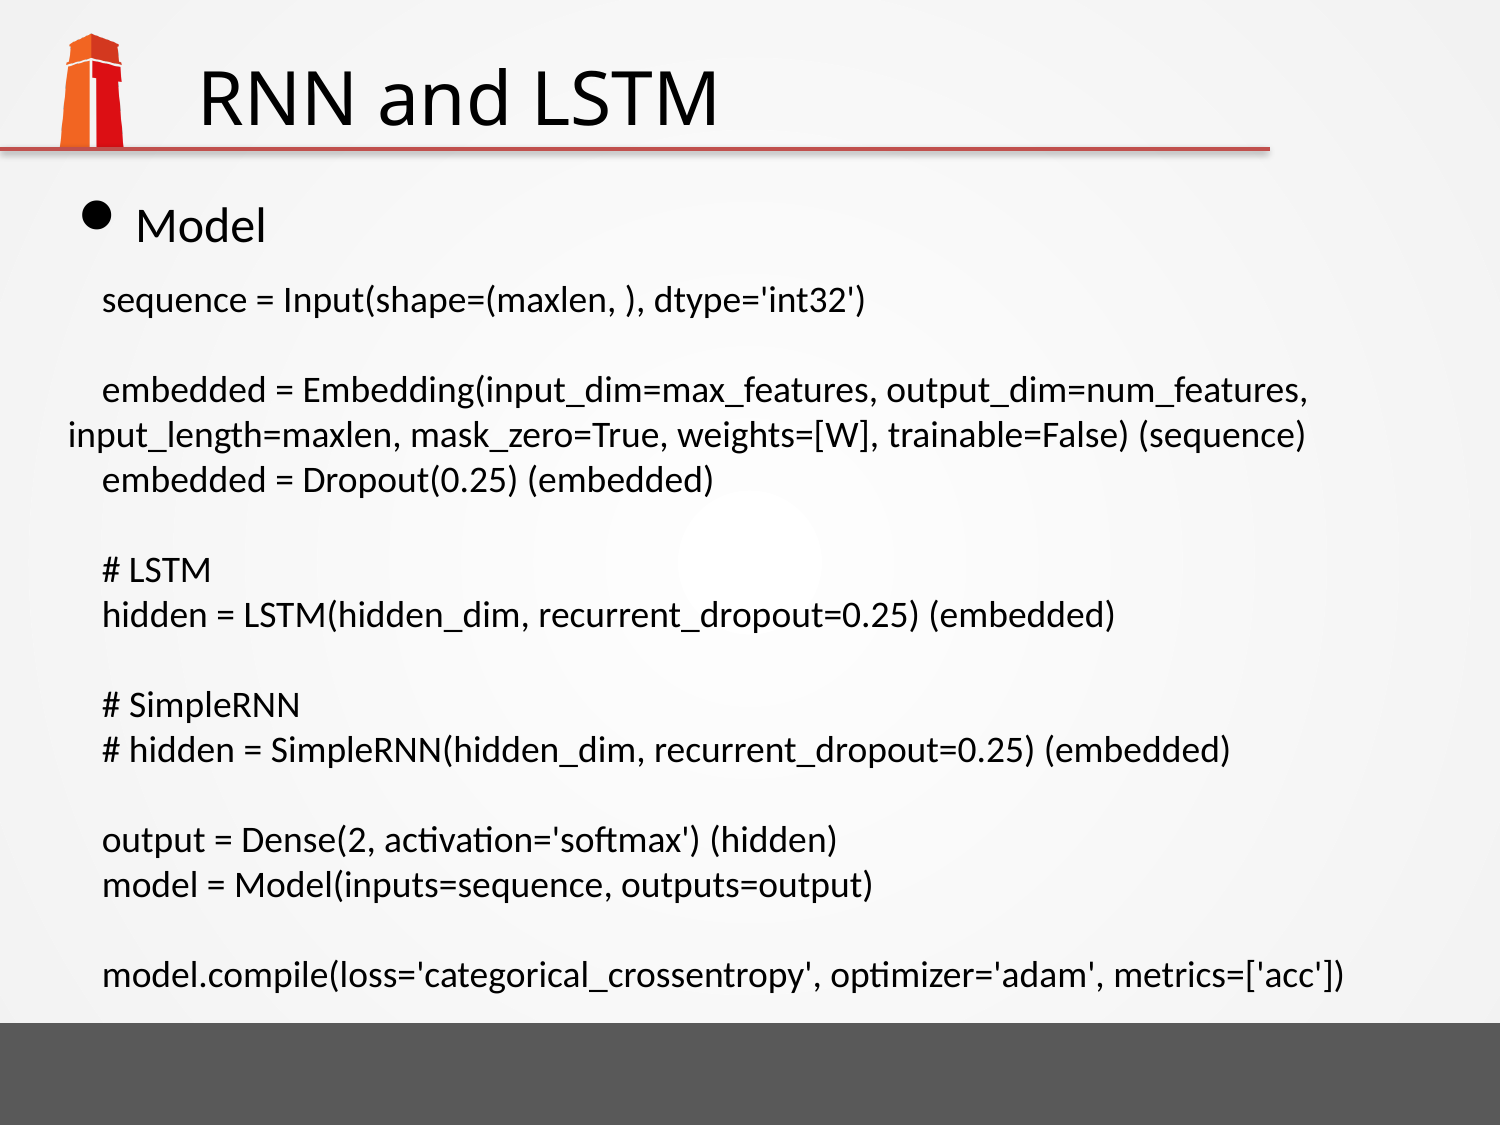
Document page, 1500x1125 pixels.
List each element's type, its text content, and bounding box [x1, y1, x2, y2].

list Model [64, 184, 1414, 267]
title RNN and LSTM [183, 42, 1270, 149]
text_box sequence = Input(shape=(maxlen, ), dtype='int32') embedded = Embedding(input_dim=max_features, output_dim=num_features, input_length=maxlen, mask_zero=True, weights=[W], trainable=False) (sequence) embedded = Dropout(0.25) (embedded) # LSTM hidden = LSTM(hidden_dim, recurrent_dropout=0.25) (embedded) # SimpleRNN # hidden = SimpleRNN(hidden_dim, recurrent_dropout=0.25) (embedded) output = Dense(2, activation='softmax') (hidden) model = Model(inputs=sequence, outputs=output) model.compile(loss='categorical_crossentropy', optimizer='adam', metrics=['acc']) [53, 267, 1425, 1002]
picture [16, 11, 166, 147]
